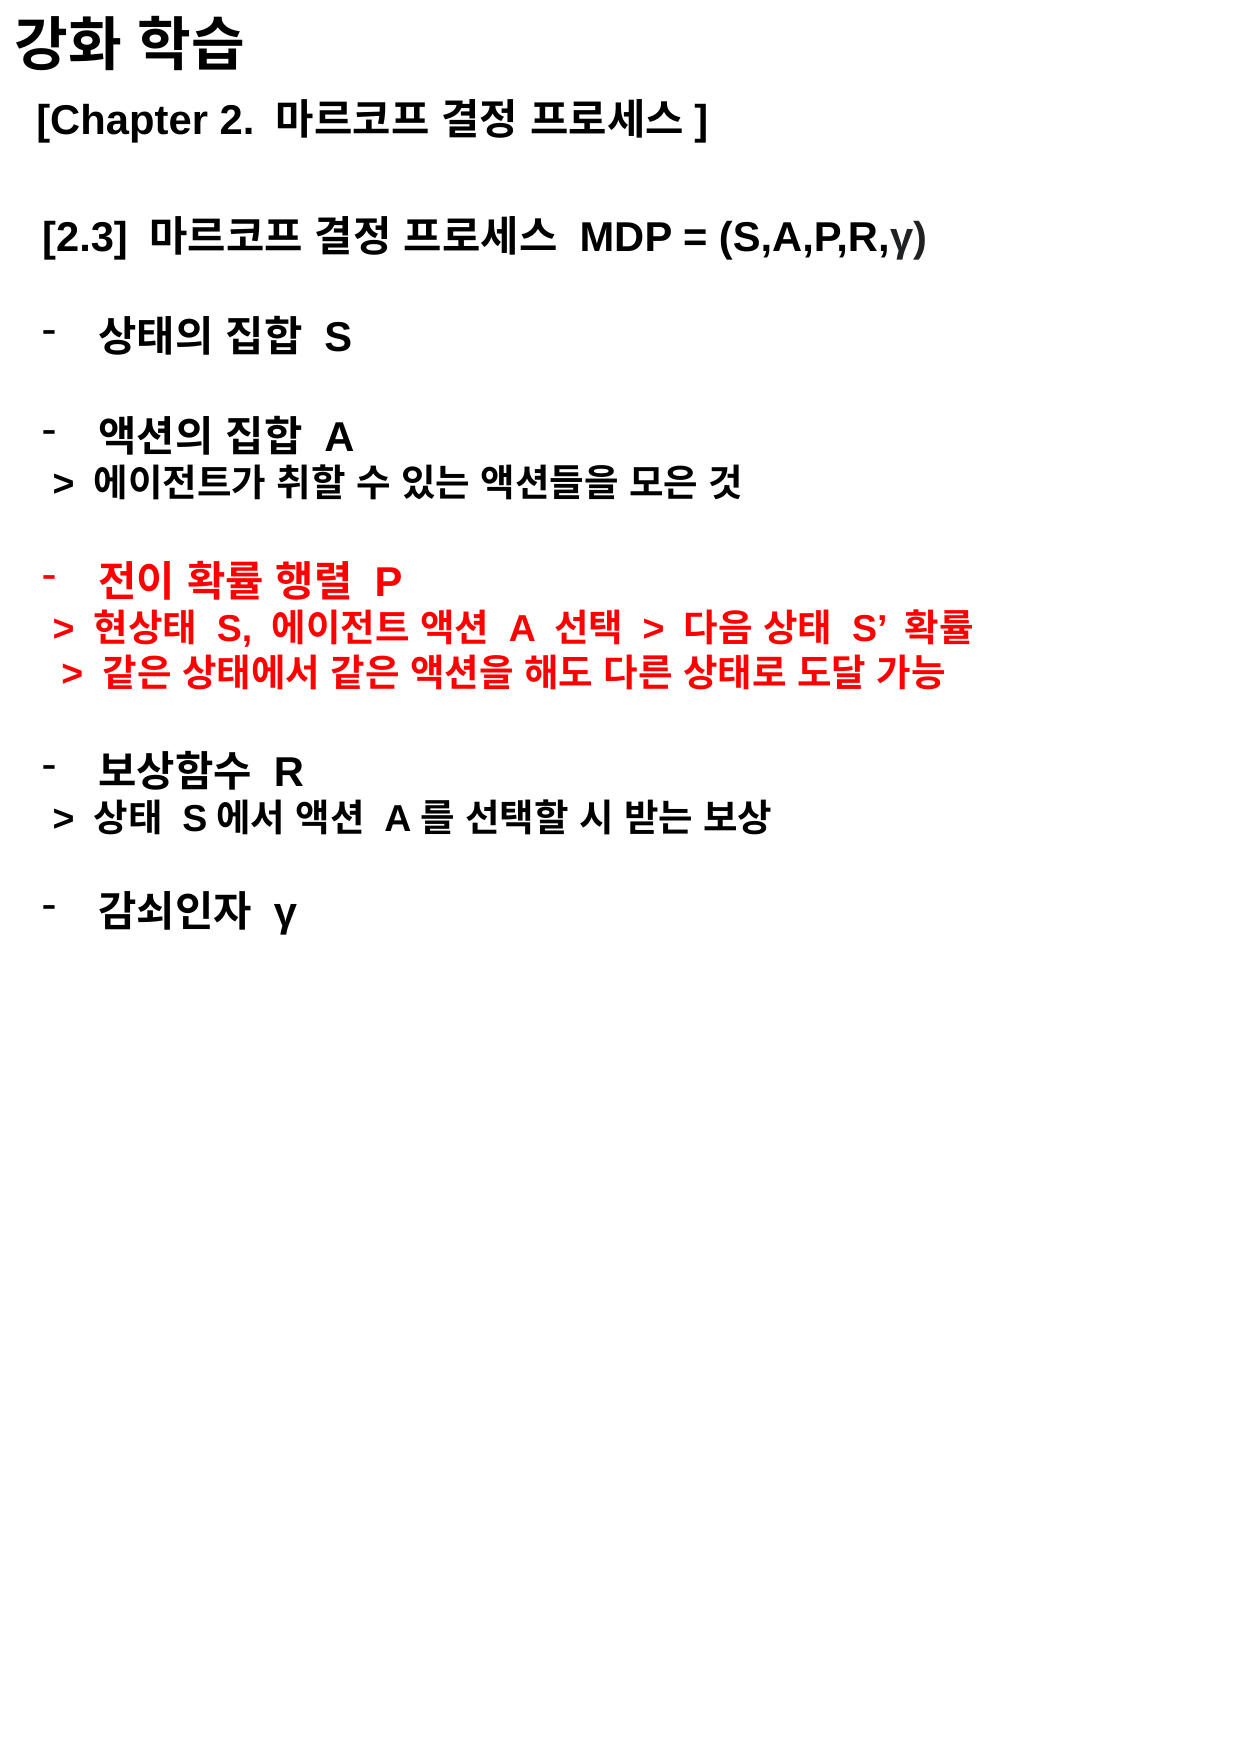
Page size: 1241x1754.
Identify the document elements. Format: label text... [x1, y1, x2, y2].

text_box [2.3] 마르코프 결정 프로세스 MDP = (S,A,P,R,γ) 상태의 집합 S 액션의 집합 A > 에이전트가 취할 수 있는 액션들을 모은 것 전이 확률 행렬 P > 현상태 S, 에이전트 액션 A 선택 > 다음 상태 S’ 확률 > 같은 상태에서 같은 액션을 해도 다른 상태로 도달 가능 보상함수 R > 상태 S에서 액션 A를 선택할 시 받는 보상 감쇠인자 γ [27, 201, 1219, 942]
text_box [Chapter 2. 마르코프 결정 프로세스] [21, 85, 1213, 201]
text_box 강화 학습 [0, 0, 645, 85]
